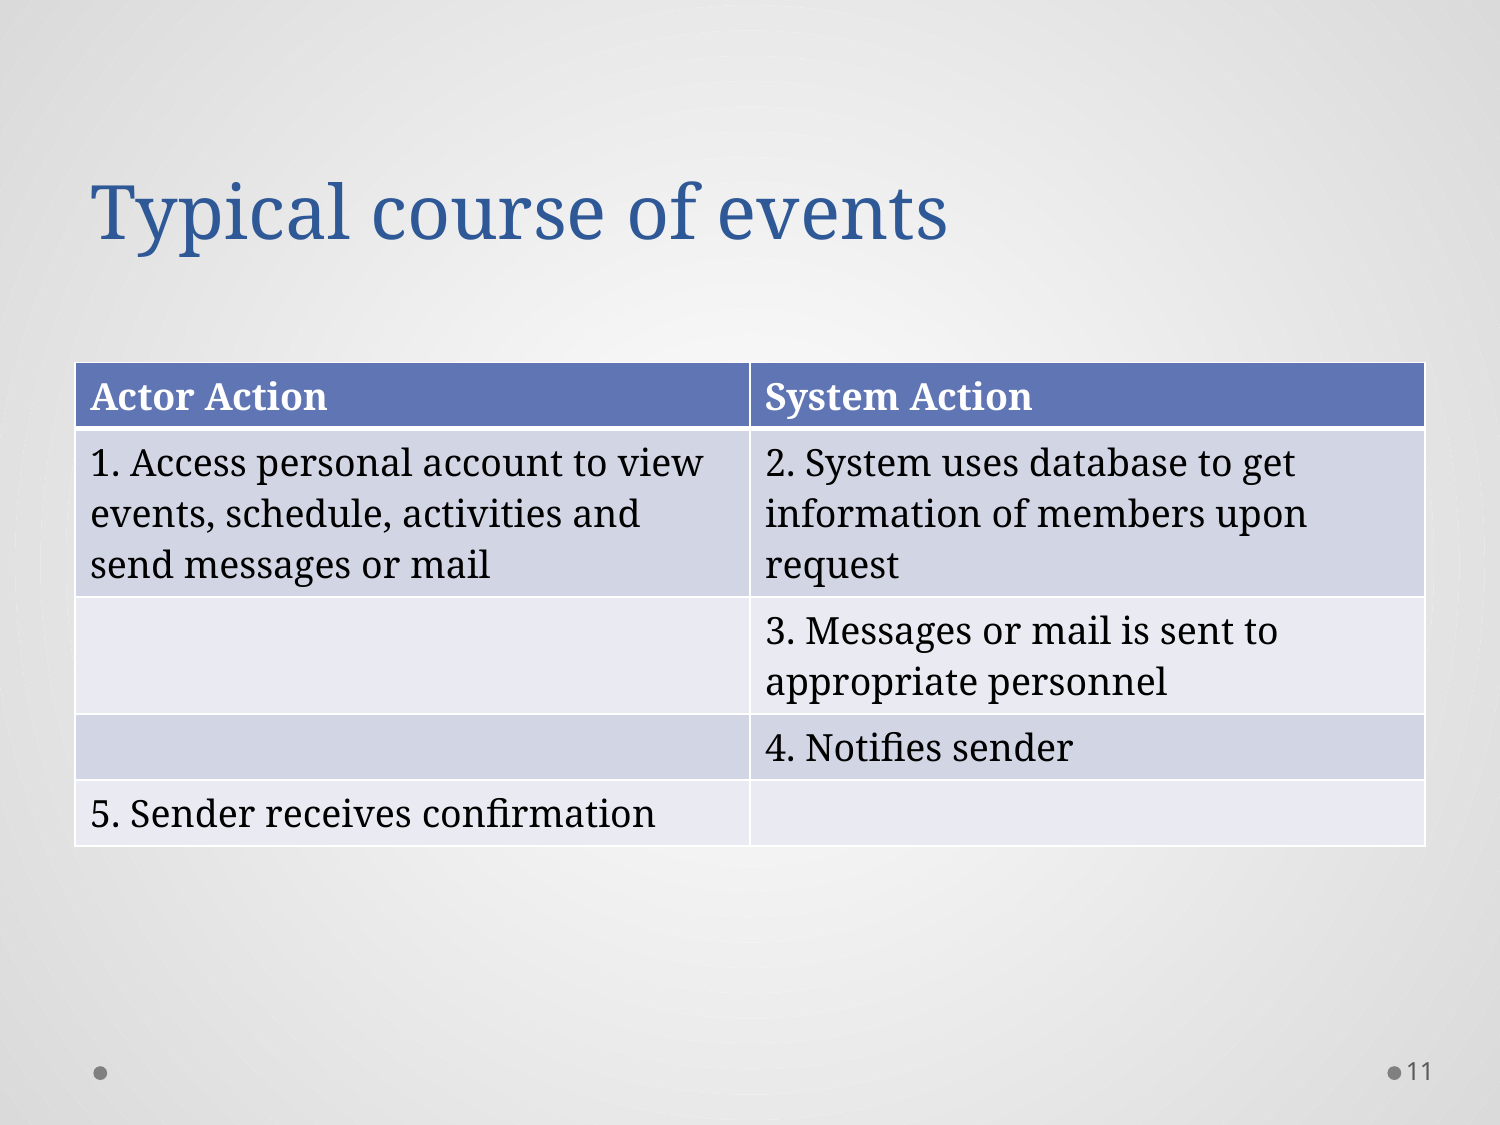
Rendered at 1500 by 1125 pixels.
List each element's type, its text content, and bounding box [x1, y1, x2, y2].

title Typical course of events [75, 0, 1425, 263]
table_header Actor Action [76, 363, 749, 426]
slide_number 11 [1401, 1042, 1494, 1103]
table_cell 5. Sender receives confirmation [76, 781, 749, 845]
table_cell [751, 781, 1424, 845]
table_cell 1. Access personal account to view events, schedule, activities and send messages or mail [76, 431, 749, 596]
table_cell 2. System uses database to get information of members upon request [751, 431, 1424, 596]
table_cell [76, 598, 749, 713]
table_cell 3. Messages or mail is sent to appropriate personnel [751, 598, 1424, 713]
table_cell [76, 715, 749, 779]
table_header System Action [751, 363, 1424, 426]
table_cell 4. Notifies sender [751, 715, 1424, 779]
